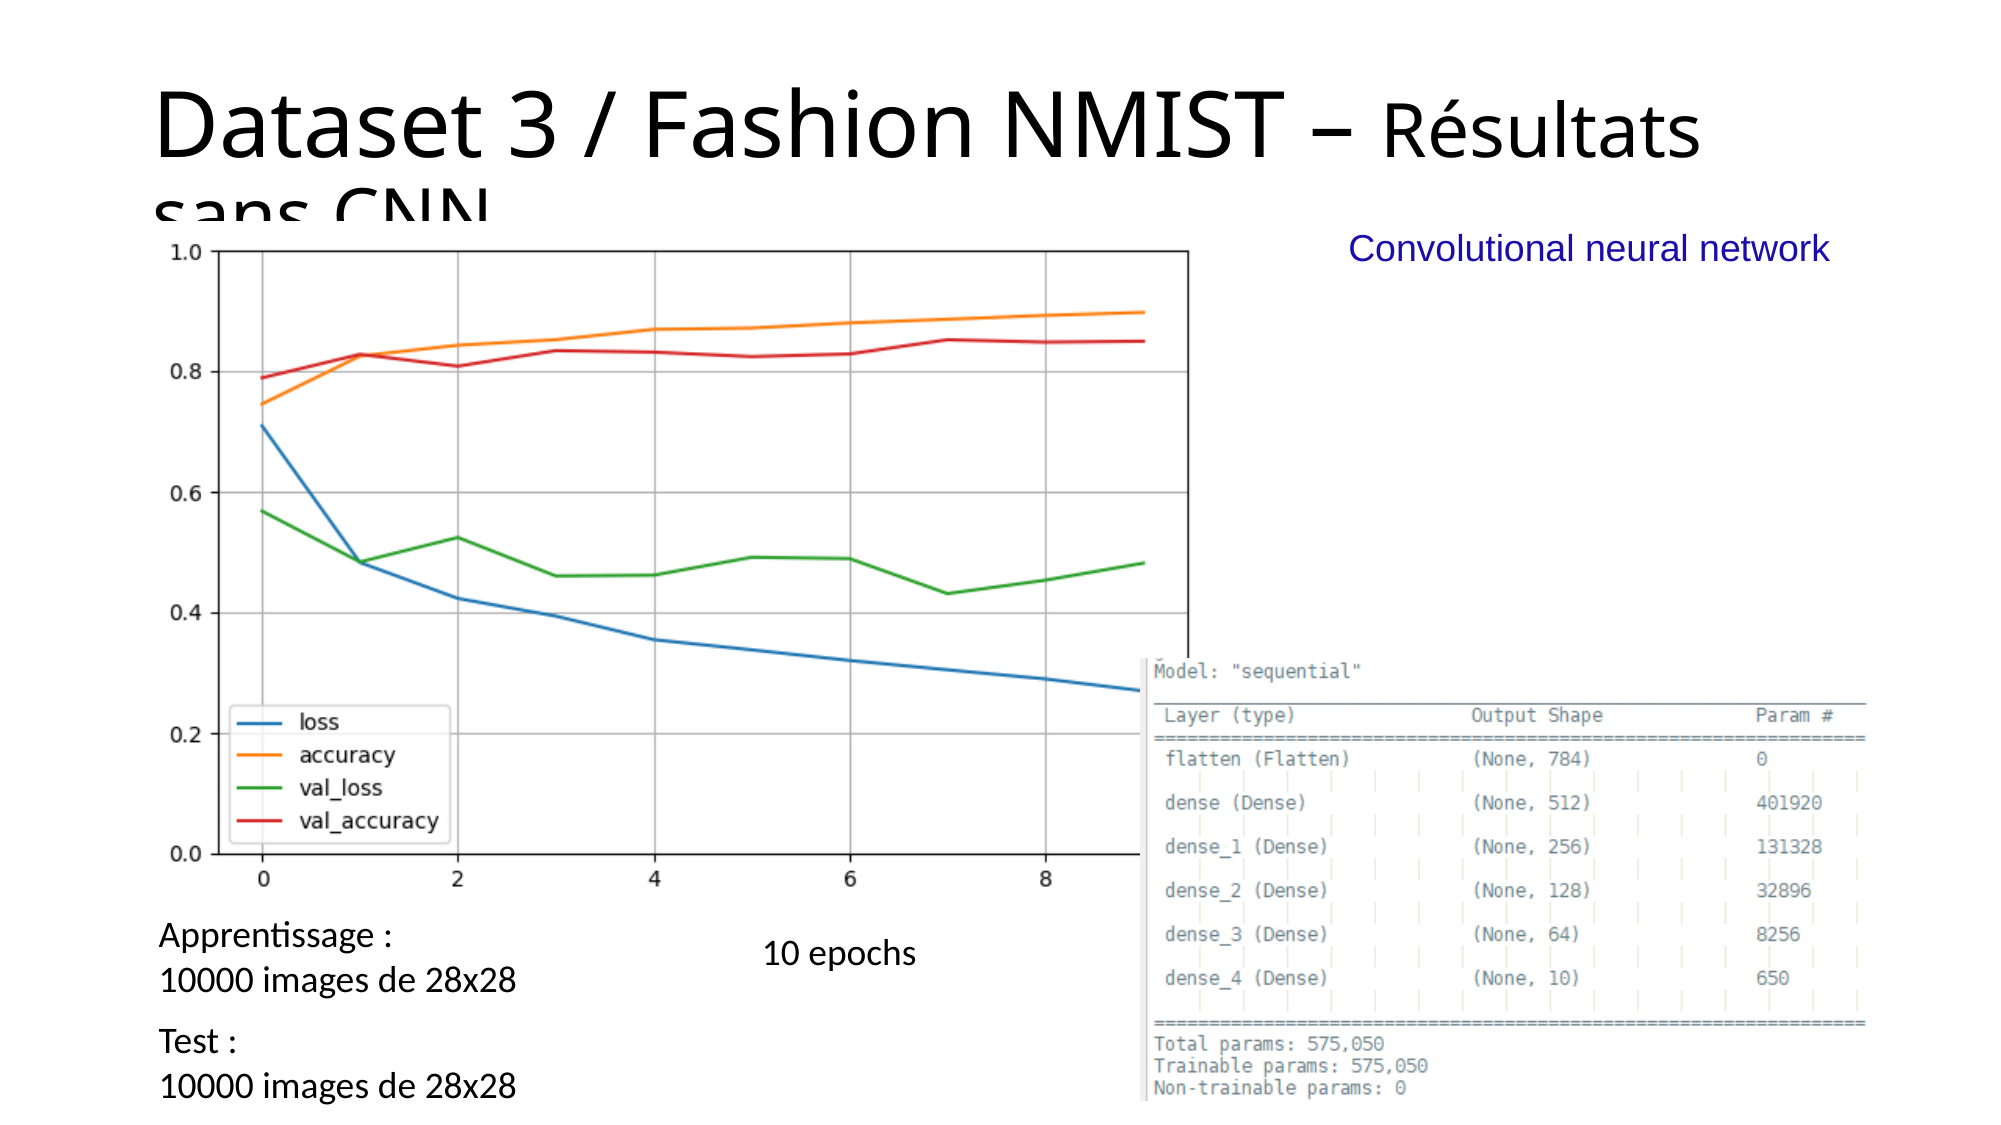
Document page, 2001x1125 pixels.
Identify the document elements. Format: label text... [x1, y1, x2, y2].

text_box Convolutional neural network [1333, 216, 1863, 277]
text_box Test : 10000 images de 28x28 [143, 1009, 533, 1114]
text_box 10 epochs [747, 920, 932, 980]
text_box Apprentissage : 10000 images de 28x28 [143, 904, 533, 1008]
title Dataset 3 / Fashion NMIST – Résultats sans CNN [137, 59, 1863, 278]
picture [137, 221, 1980, 1101]
